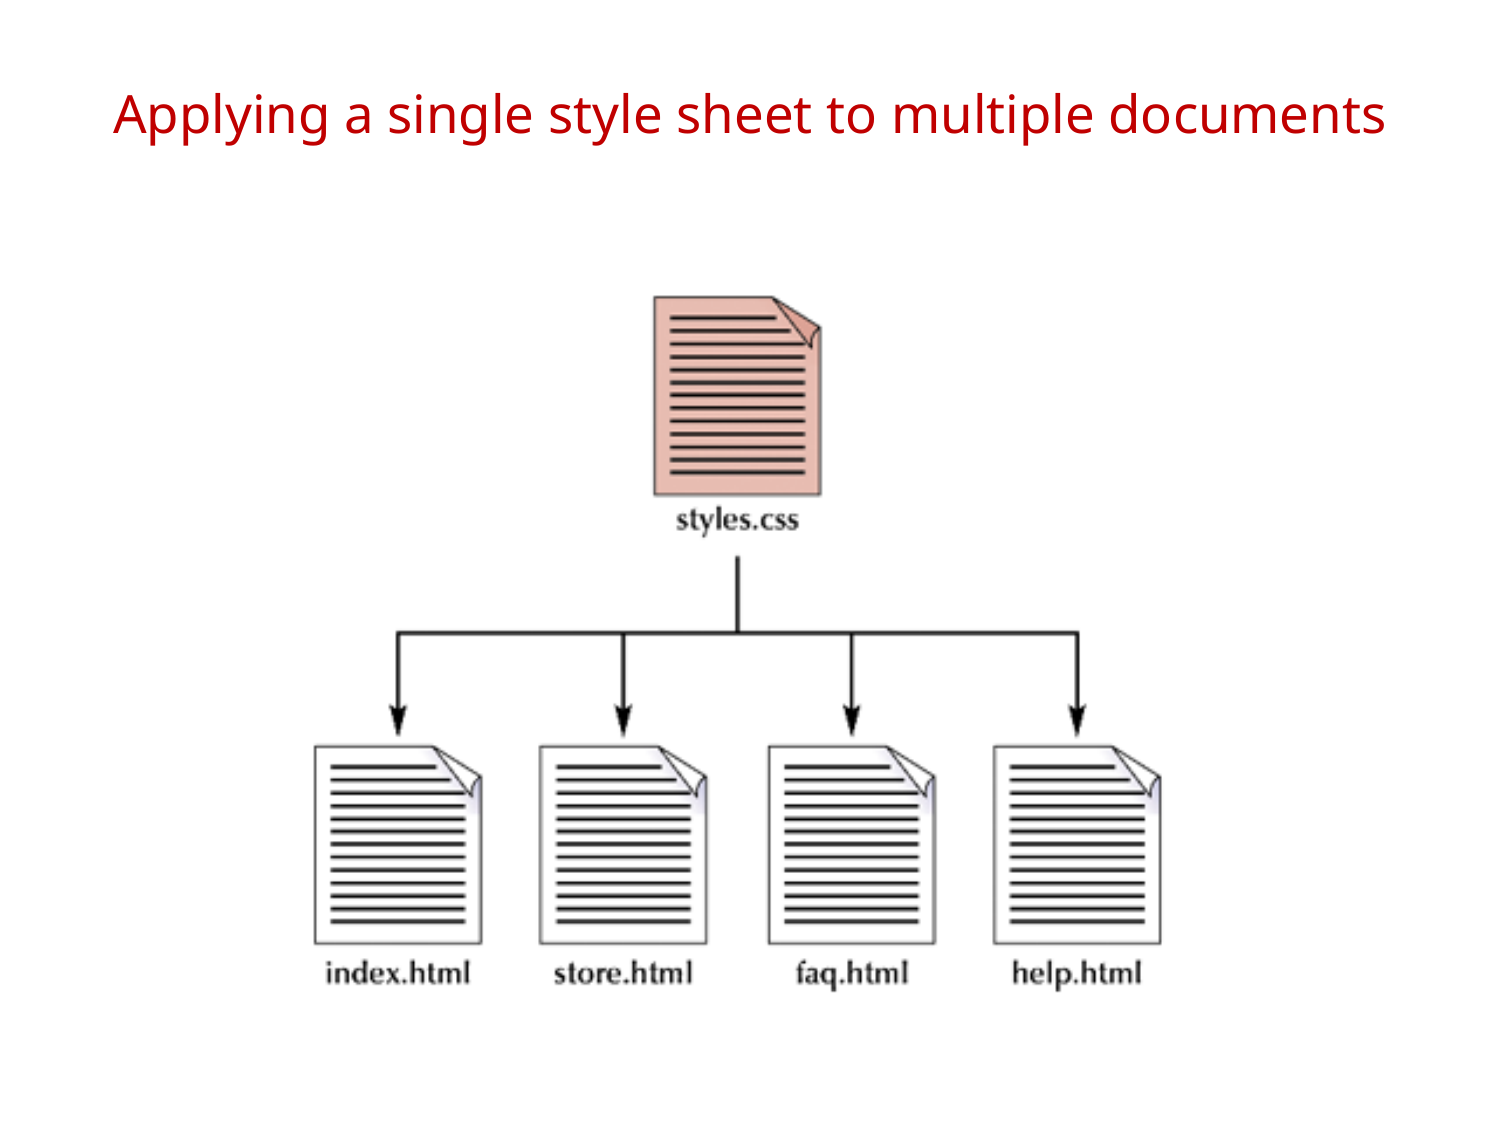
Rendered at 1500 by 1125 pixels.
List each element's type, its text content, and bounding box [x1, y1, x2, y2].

title Applying a single style sheet to multiple documents [75, 50, 1425, 175]
picture [309, 291, 1169, 997]
